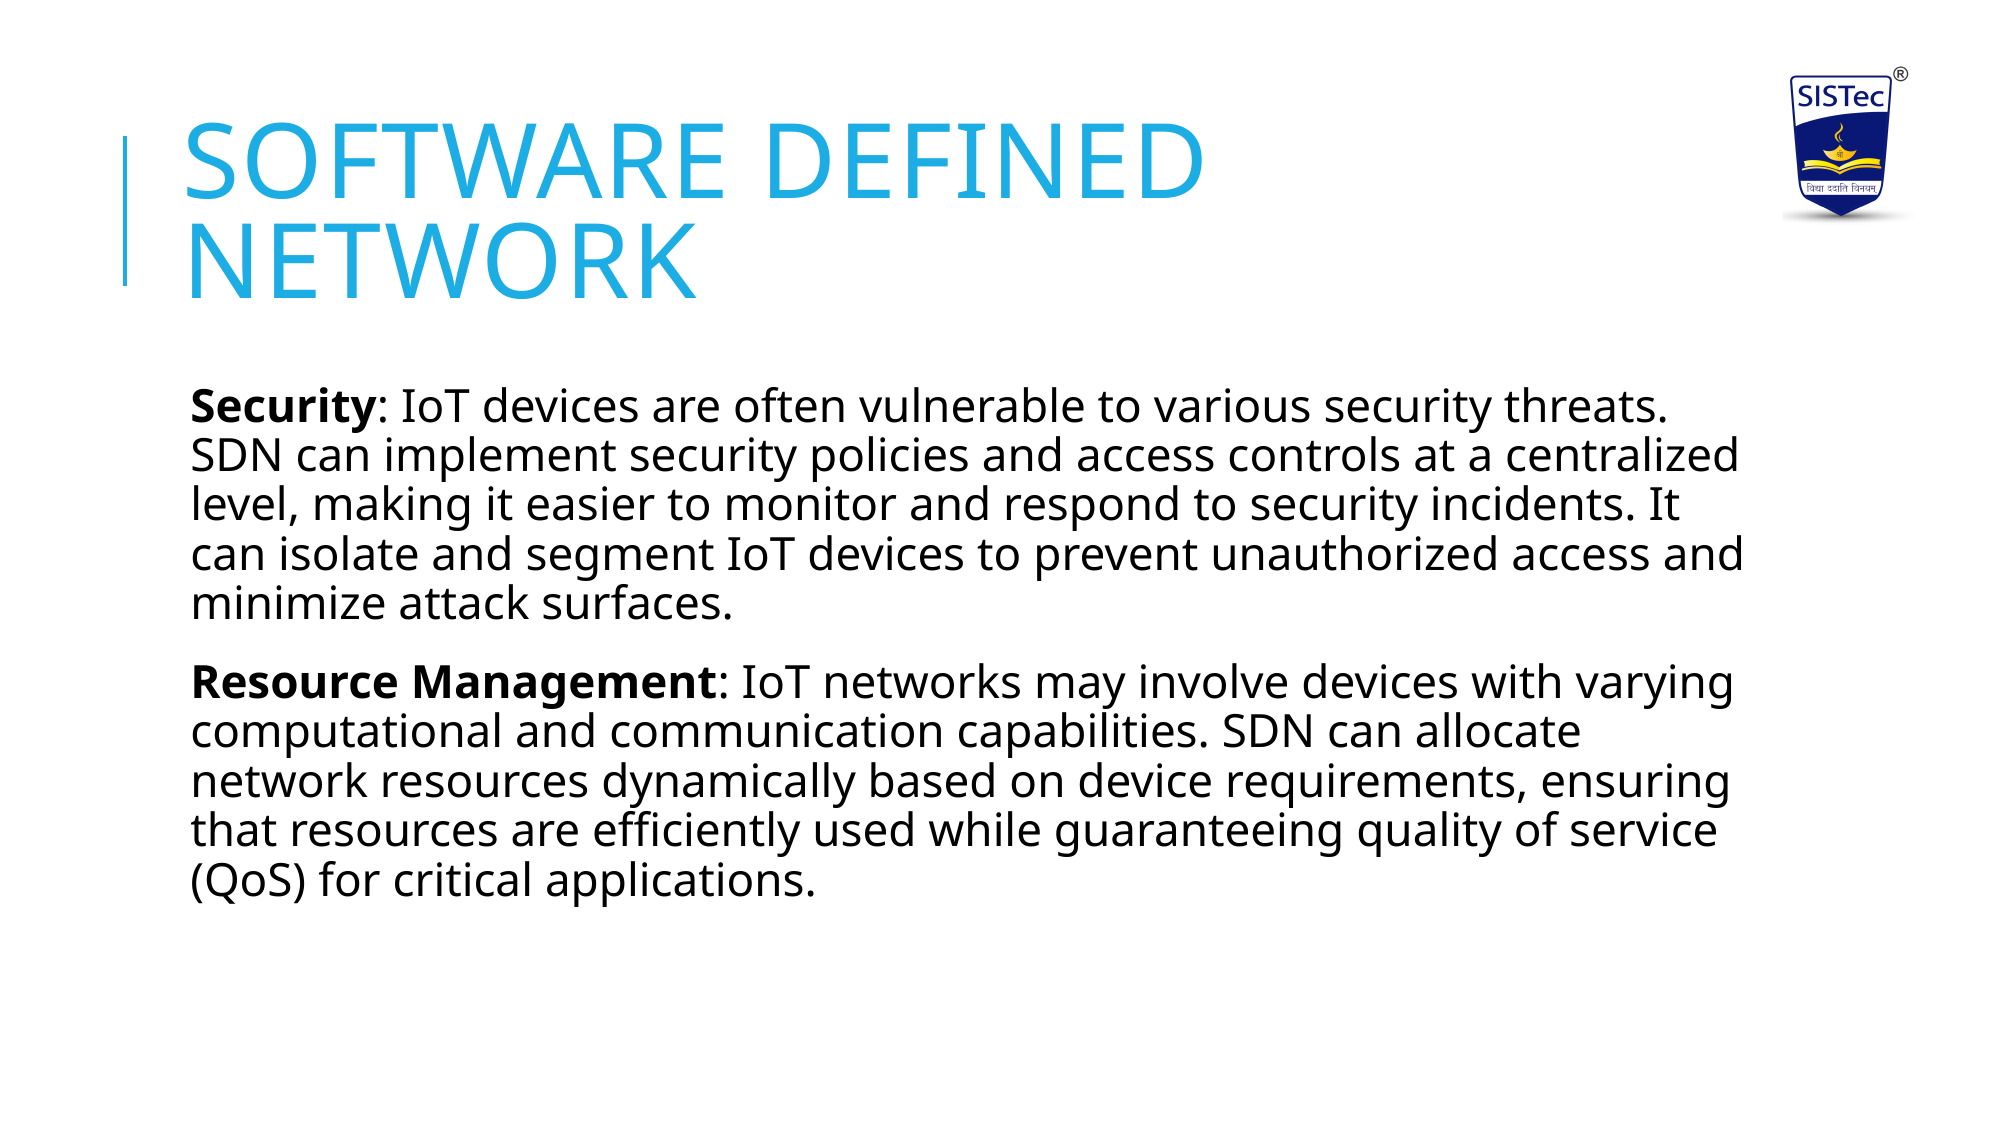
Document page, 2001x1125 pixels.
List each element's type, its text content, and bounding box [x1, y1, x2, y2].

title Software Defined Network [168, 96, 1763, 342]
picture [1766, 49, 1923, 234]
list Security: IoT devices are often vulnerable to various security threats. SDN can implement security policies and access controls at a centralized level, making it easier to monitor and respond to security incidents. It can isolate and segment IoT devices to prevent unauthorized access and minimize attack surfaces. Resource Management: IoT networks may involve devices with varying computational and communication capabilities. SDN can allocate network resources dynamically based on device requirements, ensuring that resources are efficiently used while guaranteeing quality of service (QoS) for critical applications. [168, 375, 1763, 1035]
